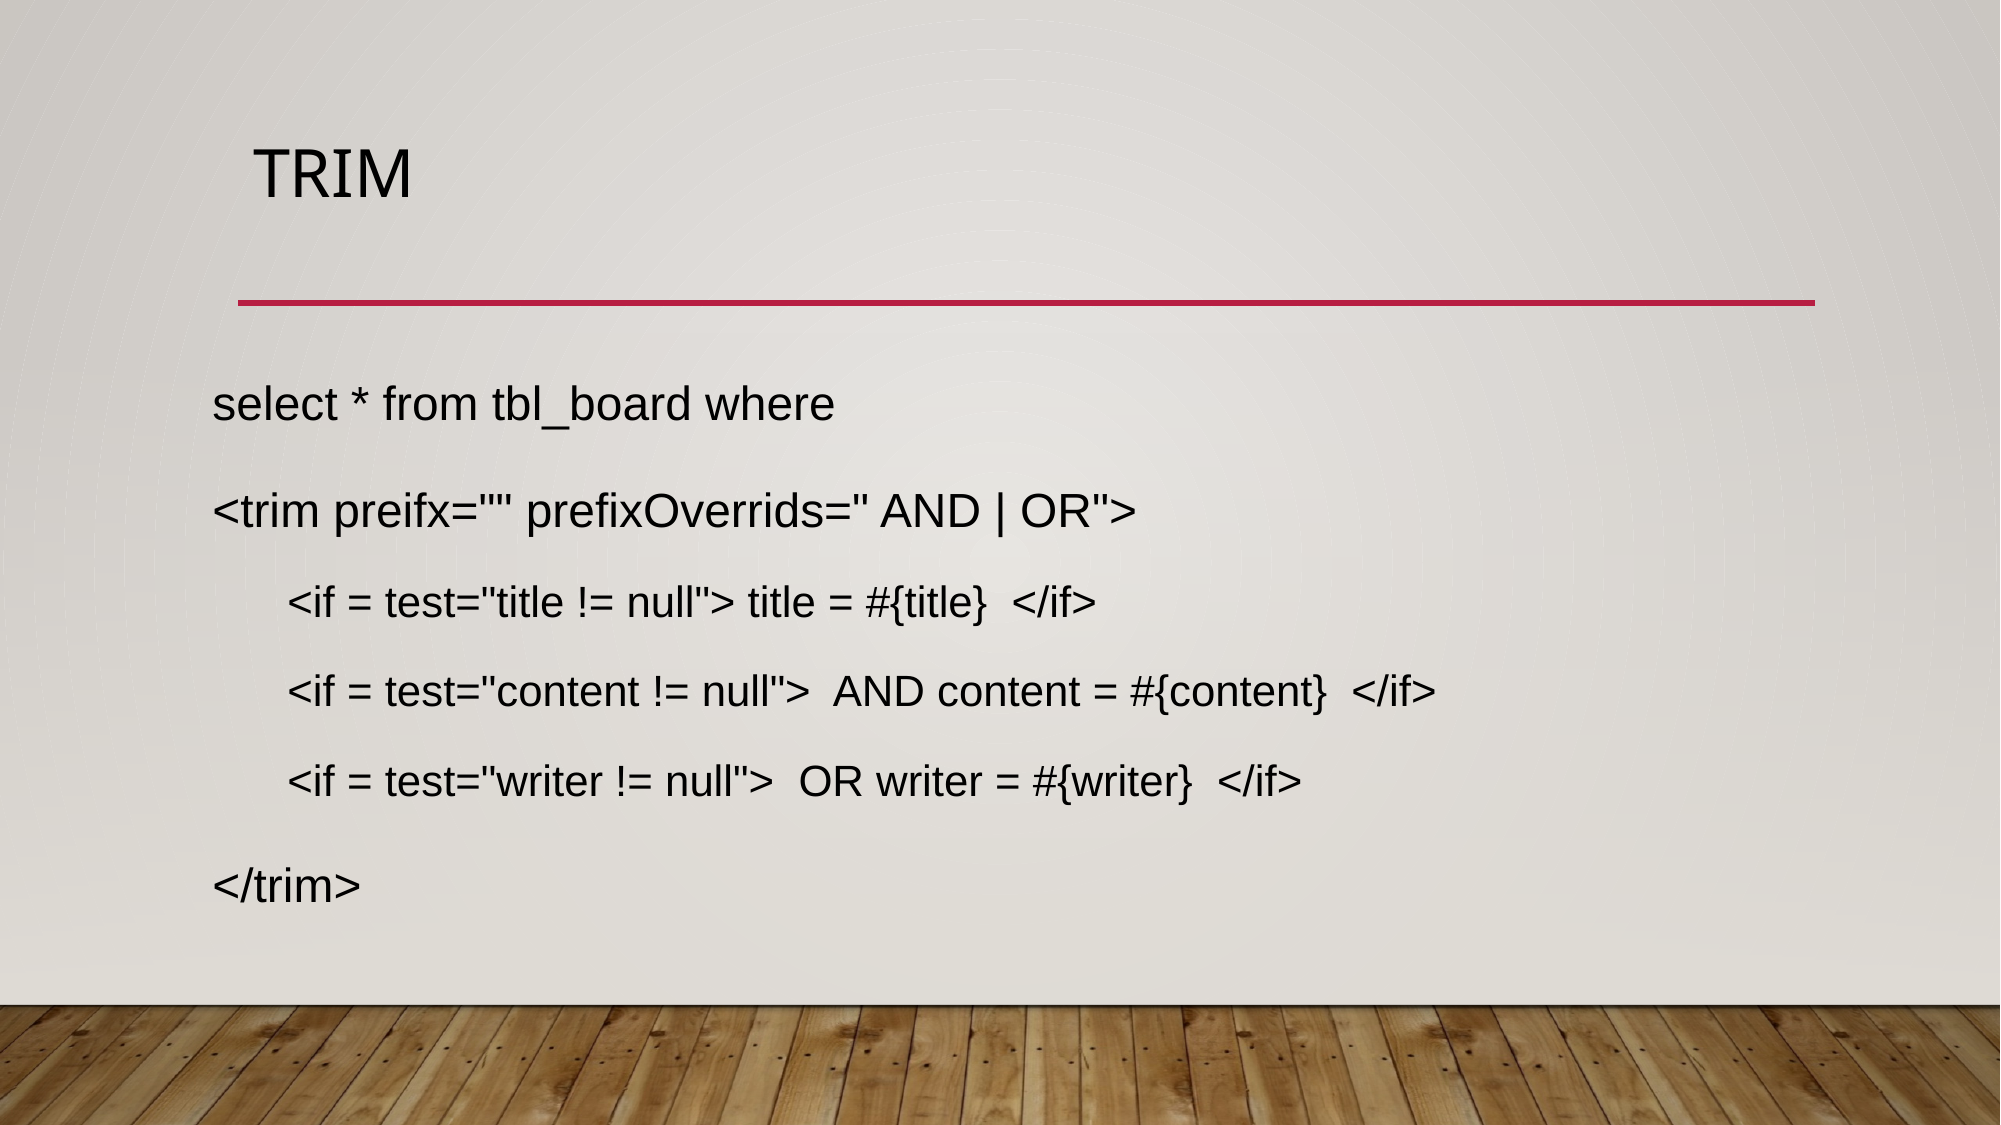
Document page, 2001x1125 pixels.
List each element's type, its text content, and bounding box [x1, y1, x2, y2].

picture [0, 1005, 2000, 1125]
list select * from tbl_board where <trim preifx="" prefixOverrids=" AND | OR"> <if = test="title != null"> title = #{title} </if> <if = test="content != null"> AND content = #{content} </if> <if = test="writer != null"> OR writer = #{writer} </if> </trim> [197, 336, 1773, 1037]
title TRIM [238, 131, 1814, 305]
